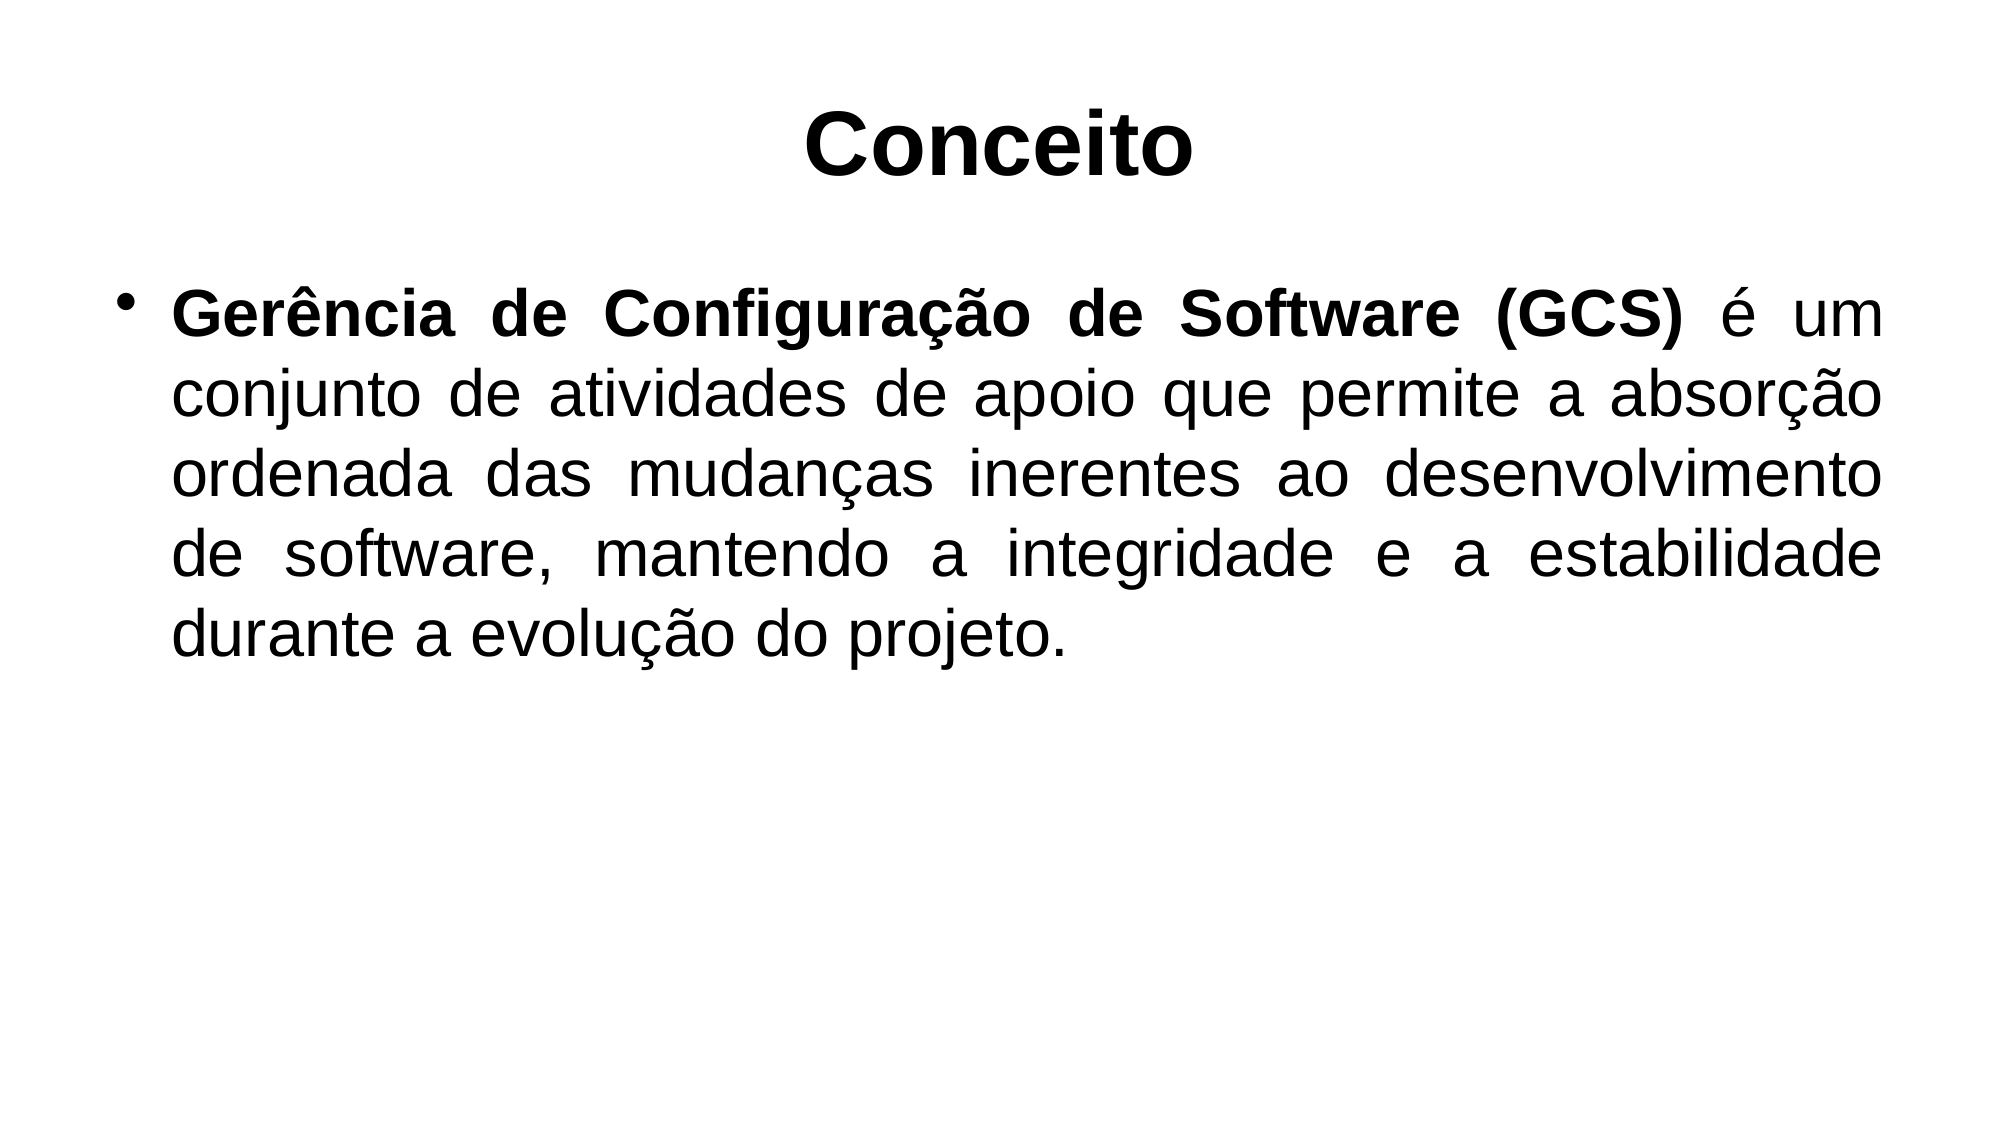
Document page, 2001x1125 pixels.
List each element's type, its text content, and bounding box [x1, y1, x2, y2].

list Gerência de Configuração de Software (GCS) é um conjunto de atividades de apoio que permite a absorção ordenada das mudanças inerentes ao desenvolvimento de software, mantendo a integridade e a estabilidade durante a evolução do projeto. [99, 262, 1901, 1006]
title Conceito [99, 44, 1901, 233]
